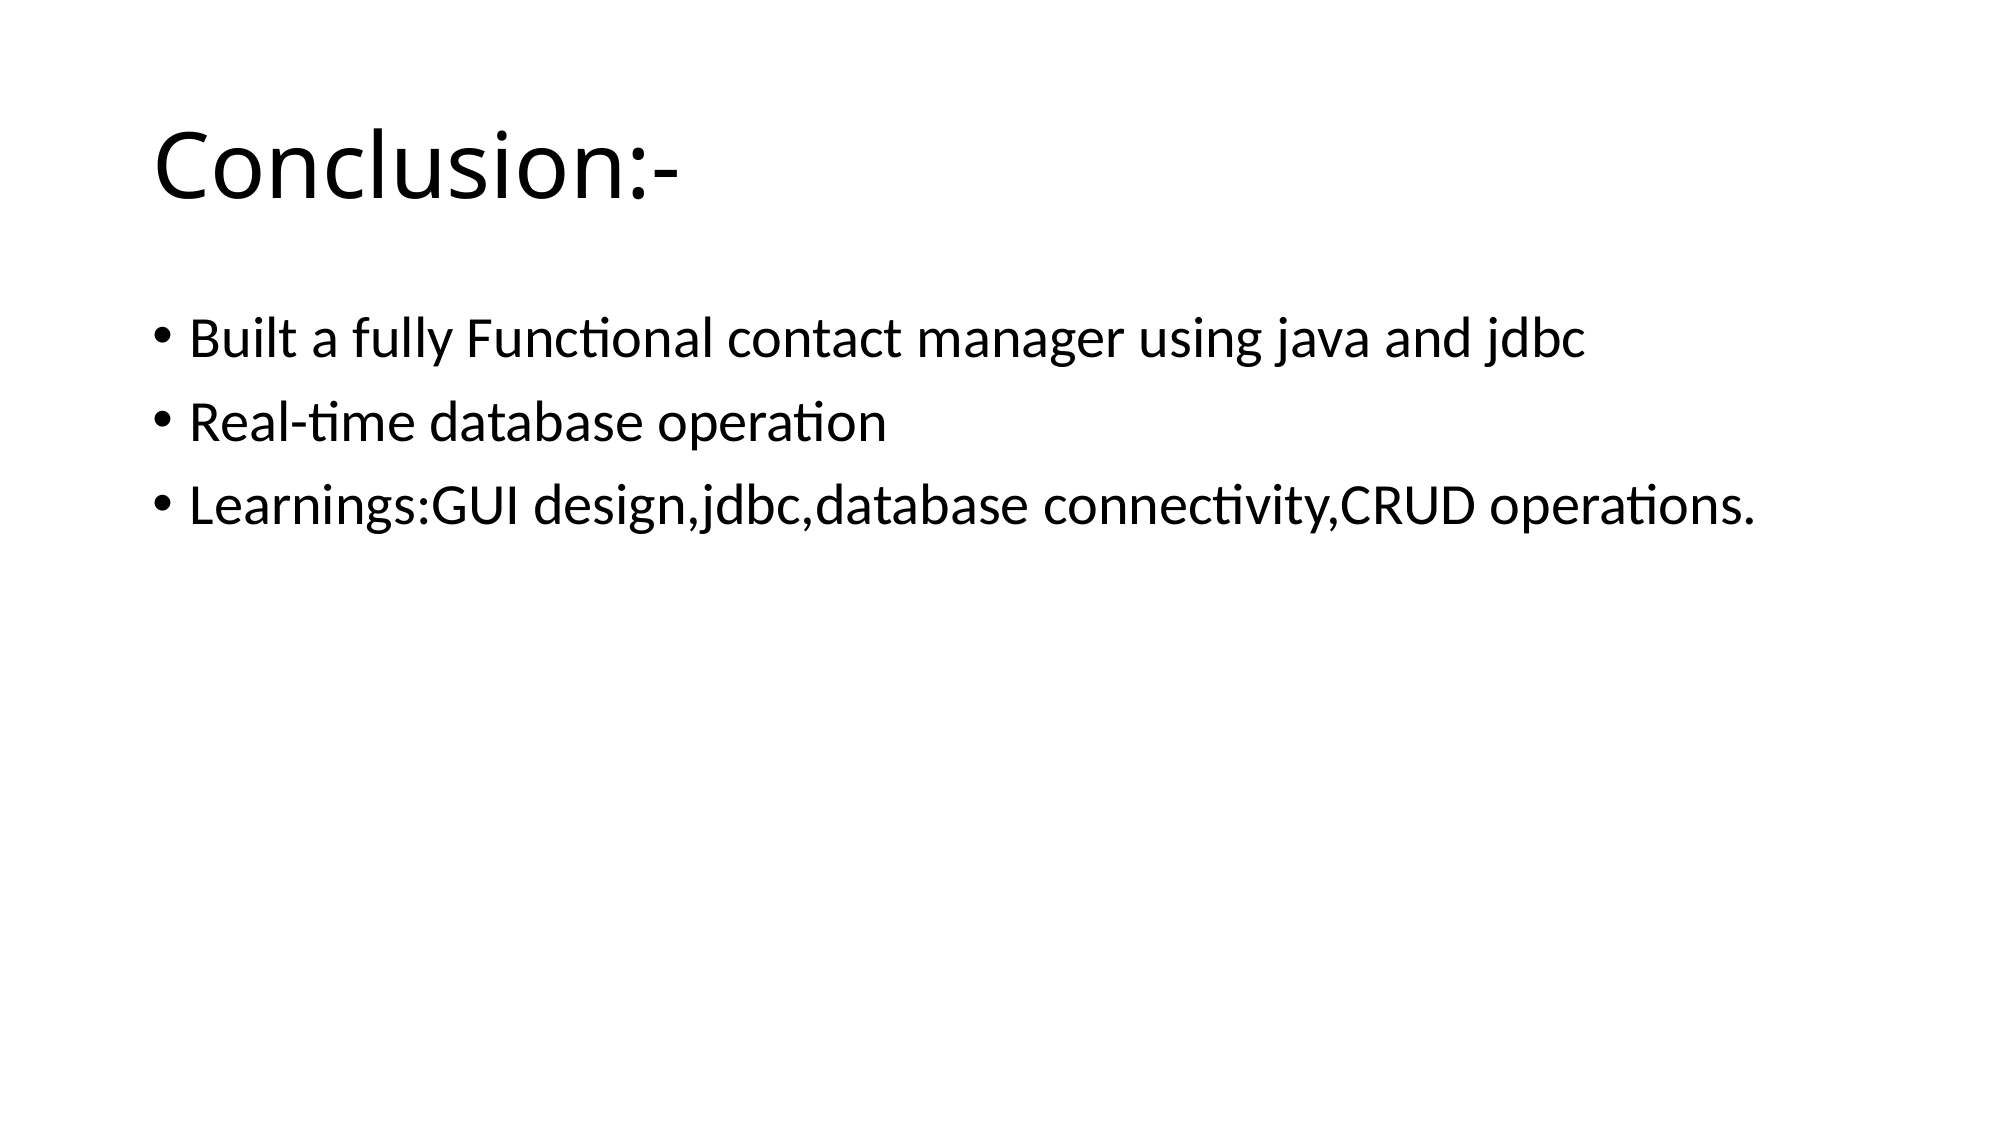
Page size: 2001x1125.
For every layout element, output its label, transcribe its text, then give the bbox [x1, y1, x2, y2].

title Conclusion:- [137, 59, 1863, 278]
list Built a fully Functional contact manager using java and jdbc Real-time database operation Learnings:GUI design,jdbc,database connectivity,CRUD operations. [137, 299, 1863, 1014]
